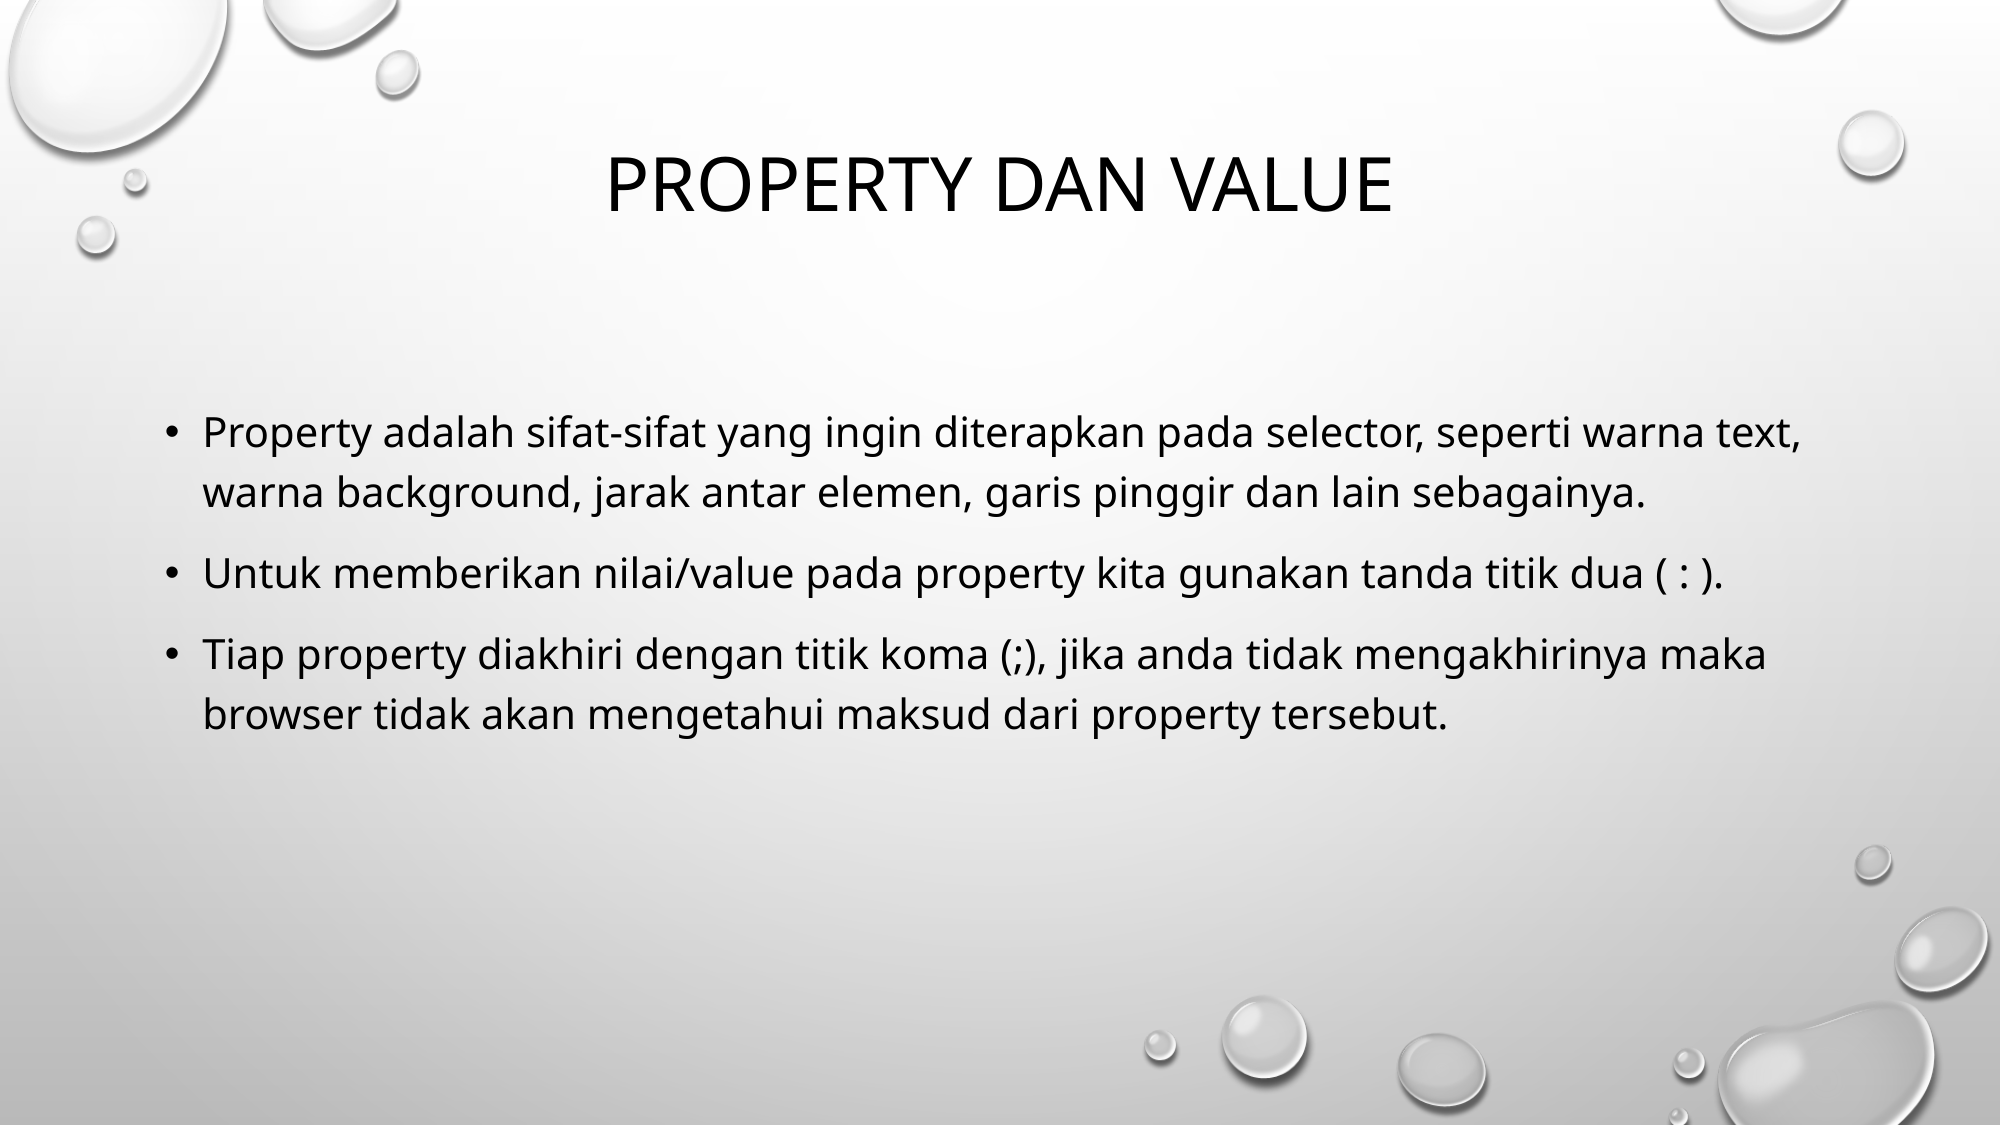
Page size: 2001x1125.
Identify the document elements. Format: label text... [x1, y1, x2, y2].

picture [0, 0, 2000, 1125]
list Property adalah sifat-sifat yang ingin diterapkan pada selector, seperti warna text, warna background, jarak antar elemen, garis pinggir dan lain sebagainya. Untuk memberikan nilai/value pada property kita gunakan tanda titik dua ( : ). Tiap property diakhiri dengan titik koma (;), jika anda tidak mengakhirinya maka browser tidak akan mengetahui maksud dari property tersebut. [149, 388, 1850, 950]
title Property dan Value [149, 101, 1851, 364]
